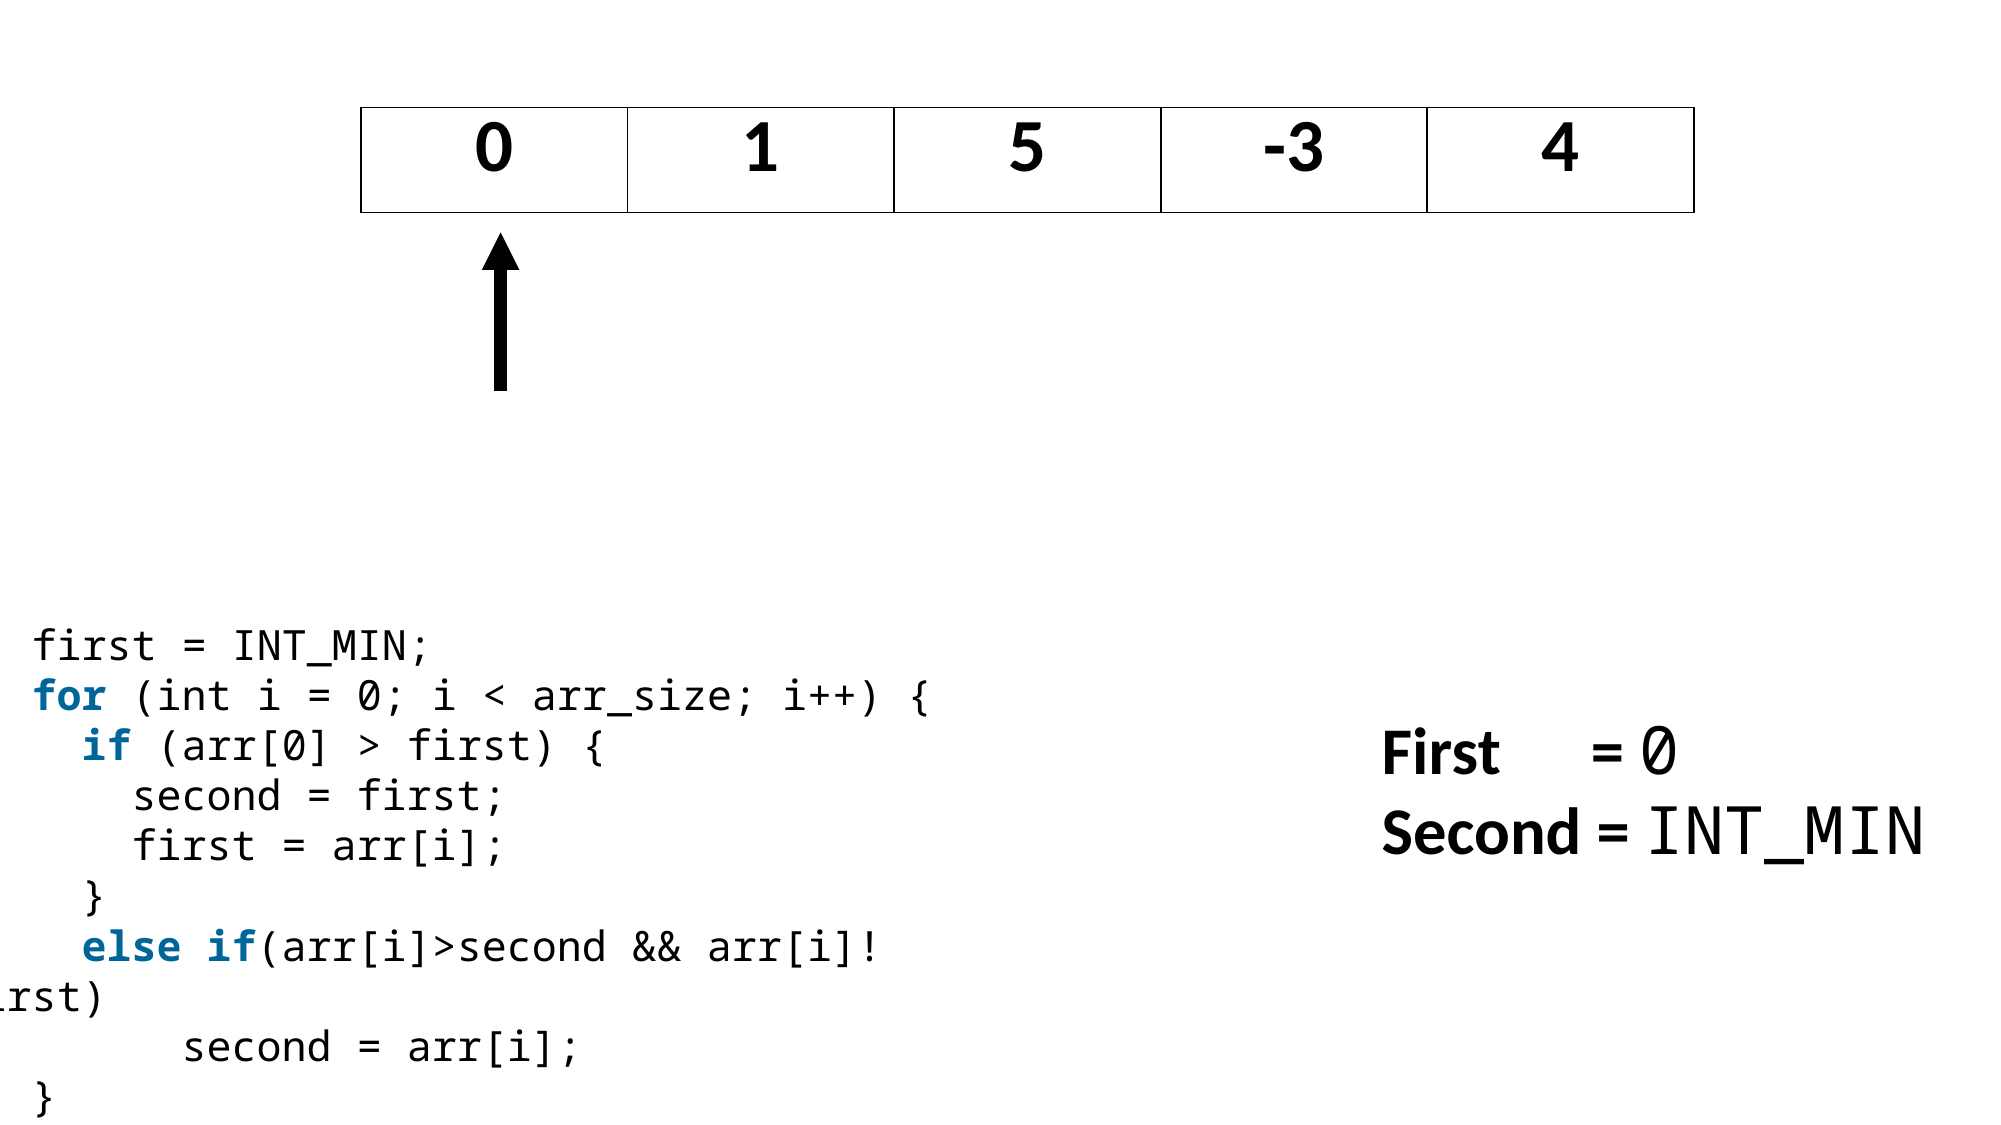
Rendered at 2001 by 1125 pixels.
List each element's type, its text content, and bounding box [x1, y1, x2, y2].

table_header 1 [628, 108, 893, 212]
table_header -3 [1162, 108, 1426, 212]
text_box first = INT_MIN; for (int i = 0; i < arr_size; i++) { if (arr[0] > first) { second = first; first = arr[i]; } else if(arr[i]>second && arr[i]!=first) second = arr[i]; } [0, 611, 1000, 1125]
table_header 0 [362, 108, 627, 212]
table_header 4 [1428, 108, 1693, 212]
table_header 5 [895, 108, 1160, 212]
text_box First = 0 Second = INT_MIN [1366, 700, 1940, 875]
